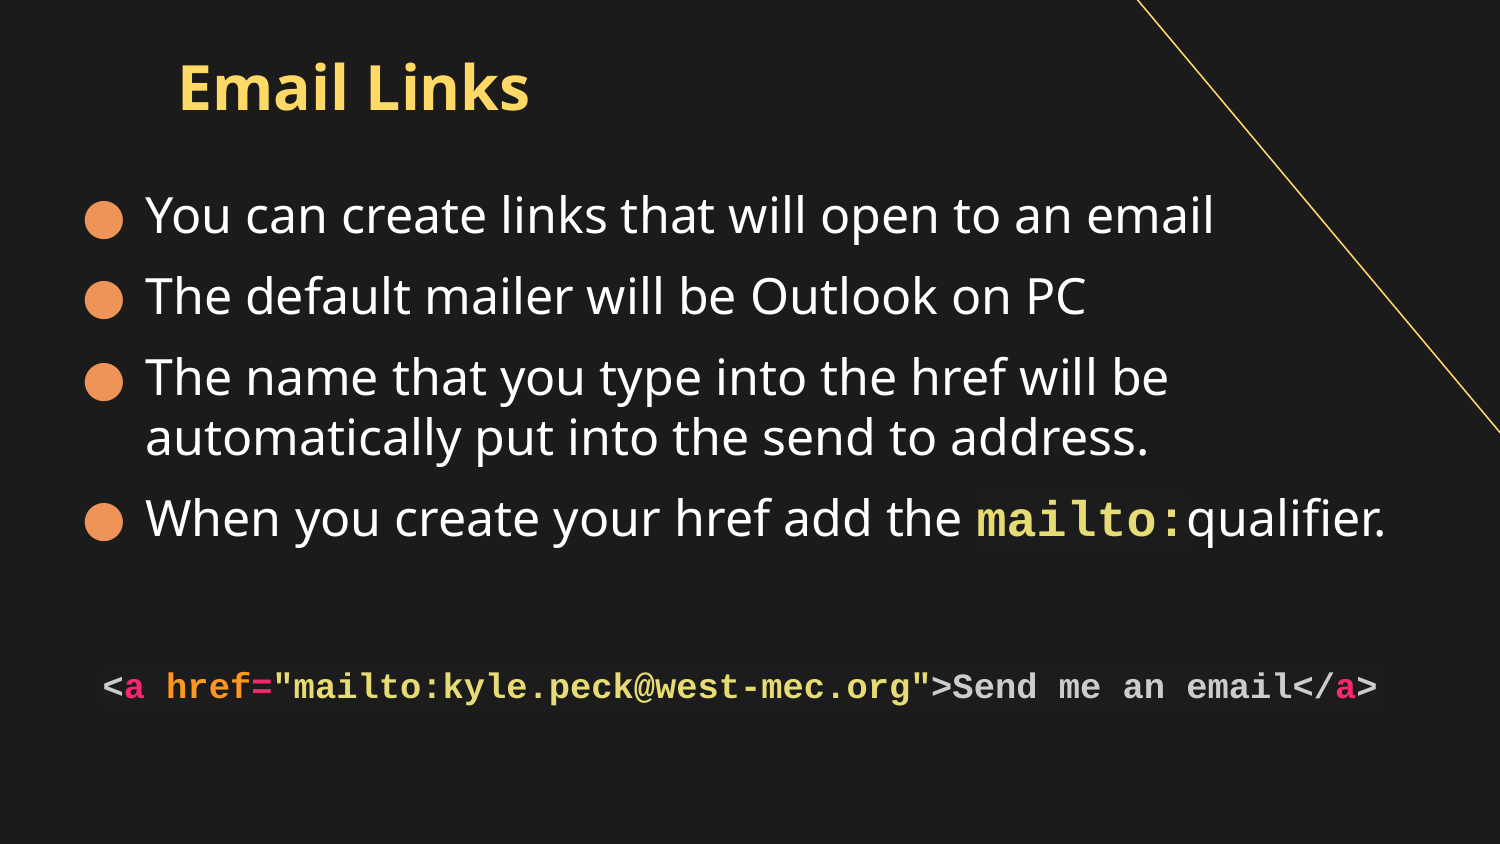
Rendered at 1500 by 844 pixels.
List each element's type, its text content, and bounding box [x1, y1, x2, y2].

title Email Links [55, 39, 654, 138]
list You can create links that will open to an email The default mailer will be Outlook on PC The name that you type into the href will be automatically put into the send to address. When you create your href add the mailto:qualifier. <a href="mailto:kyle.peck@west-mec.org">Send me an email</a> [55, 168, 1425, 829]
